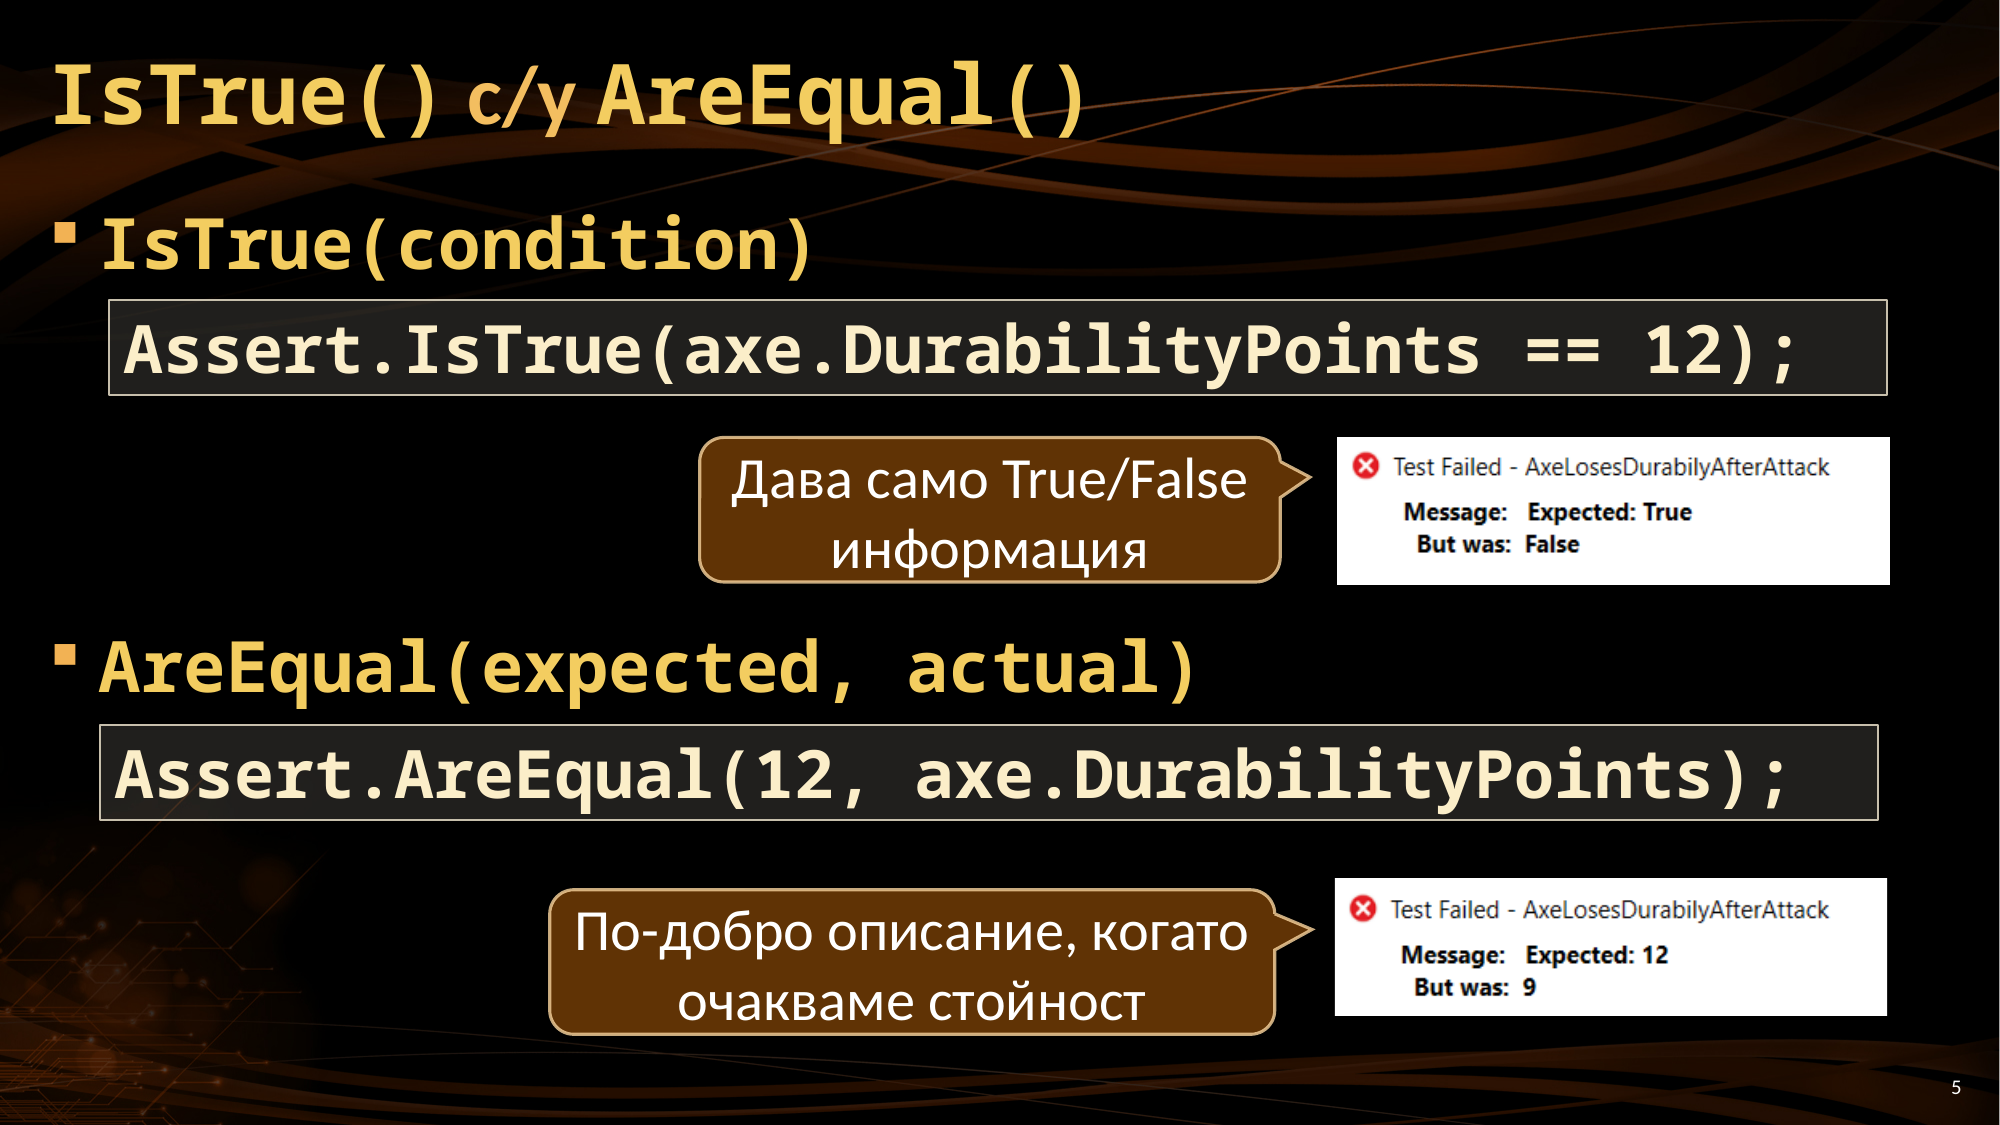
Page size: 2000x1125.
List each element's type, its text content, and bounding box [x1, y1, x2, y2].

text_box Assert.IsTrue(axe.DurabilityPoints == 12); [108, 299, 1888, 395]
slide_number 5 [1897, 1070, 1968, 1103]
text_box Assert.AreEqual(12, axe.DurabilityPoints); [99, 724, 1878, 820]
text_box По-добро описание, когато очакваме стойност [548, 888, 1315, 1036]
picture [0, 0, 2000, 1125]
text_box Дава само True/False информация [698, 436, 1313, 584]
list IsTrue(condition) AreEqual(expected, actual) [31, 188, 1968, 1103]
title IsTrue() с/у AreEqual() [30, 6, 1602, 189]
